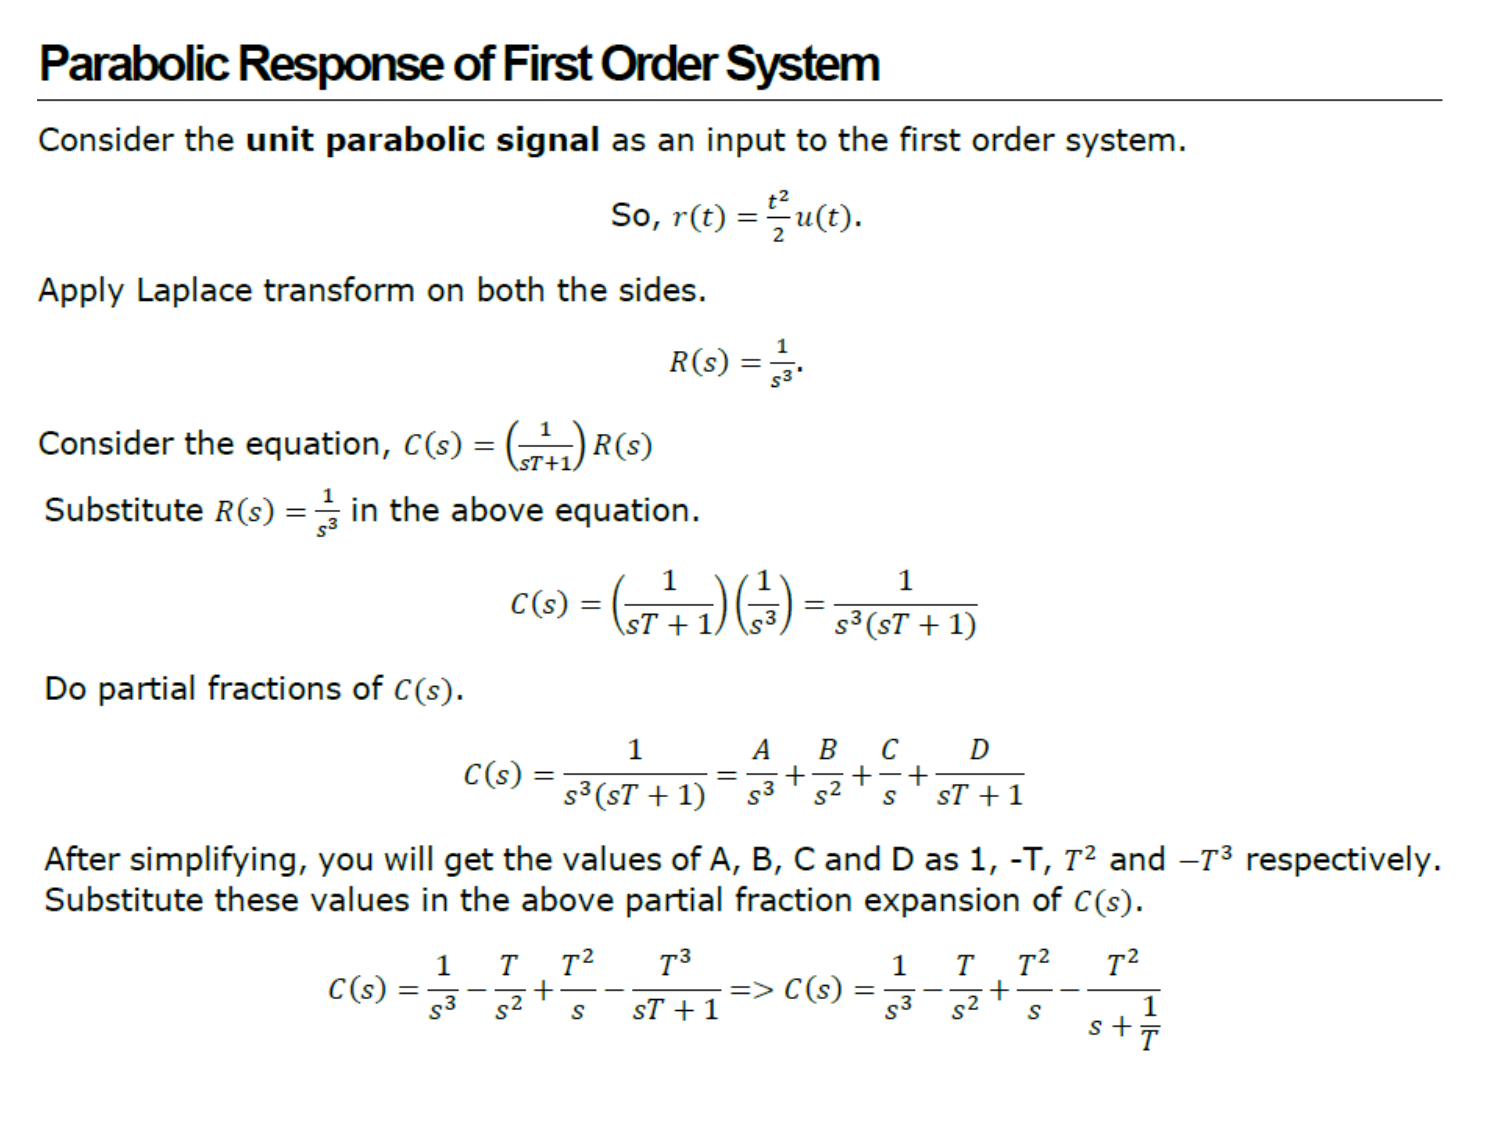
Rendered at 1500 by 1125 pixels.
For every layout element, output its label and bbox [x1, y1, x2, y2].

picture [37, 37, 1449, 1057]
